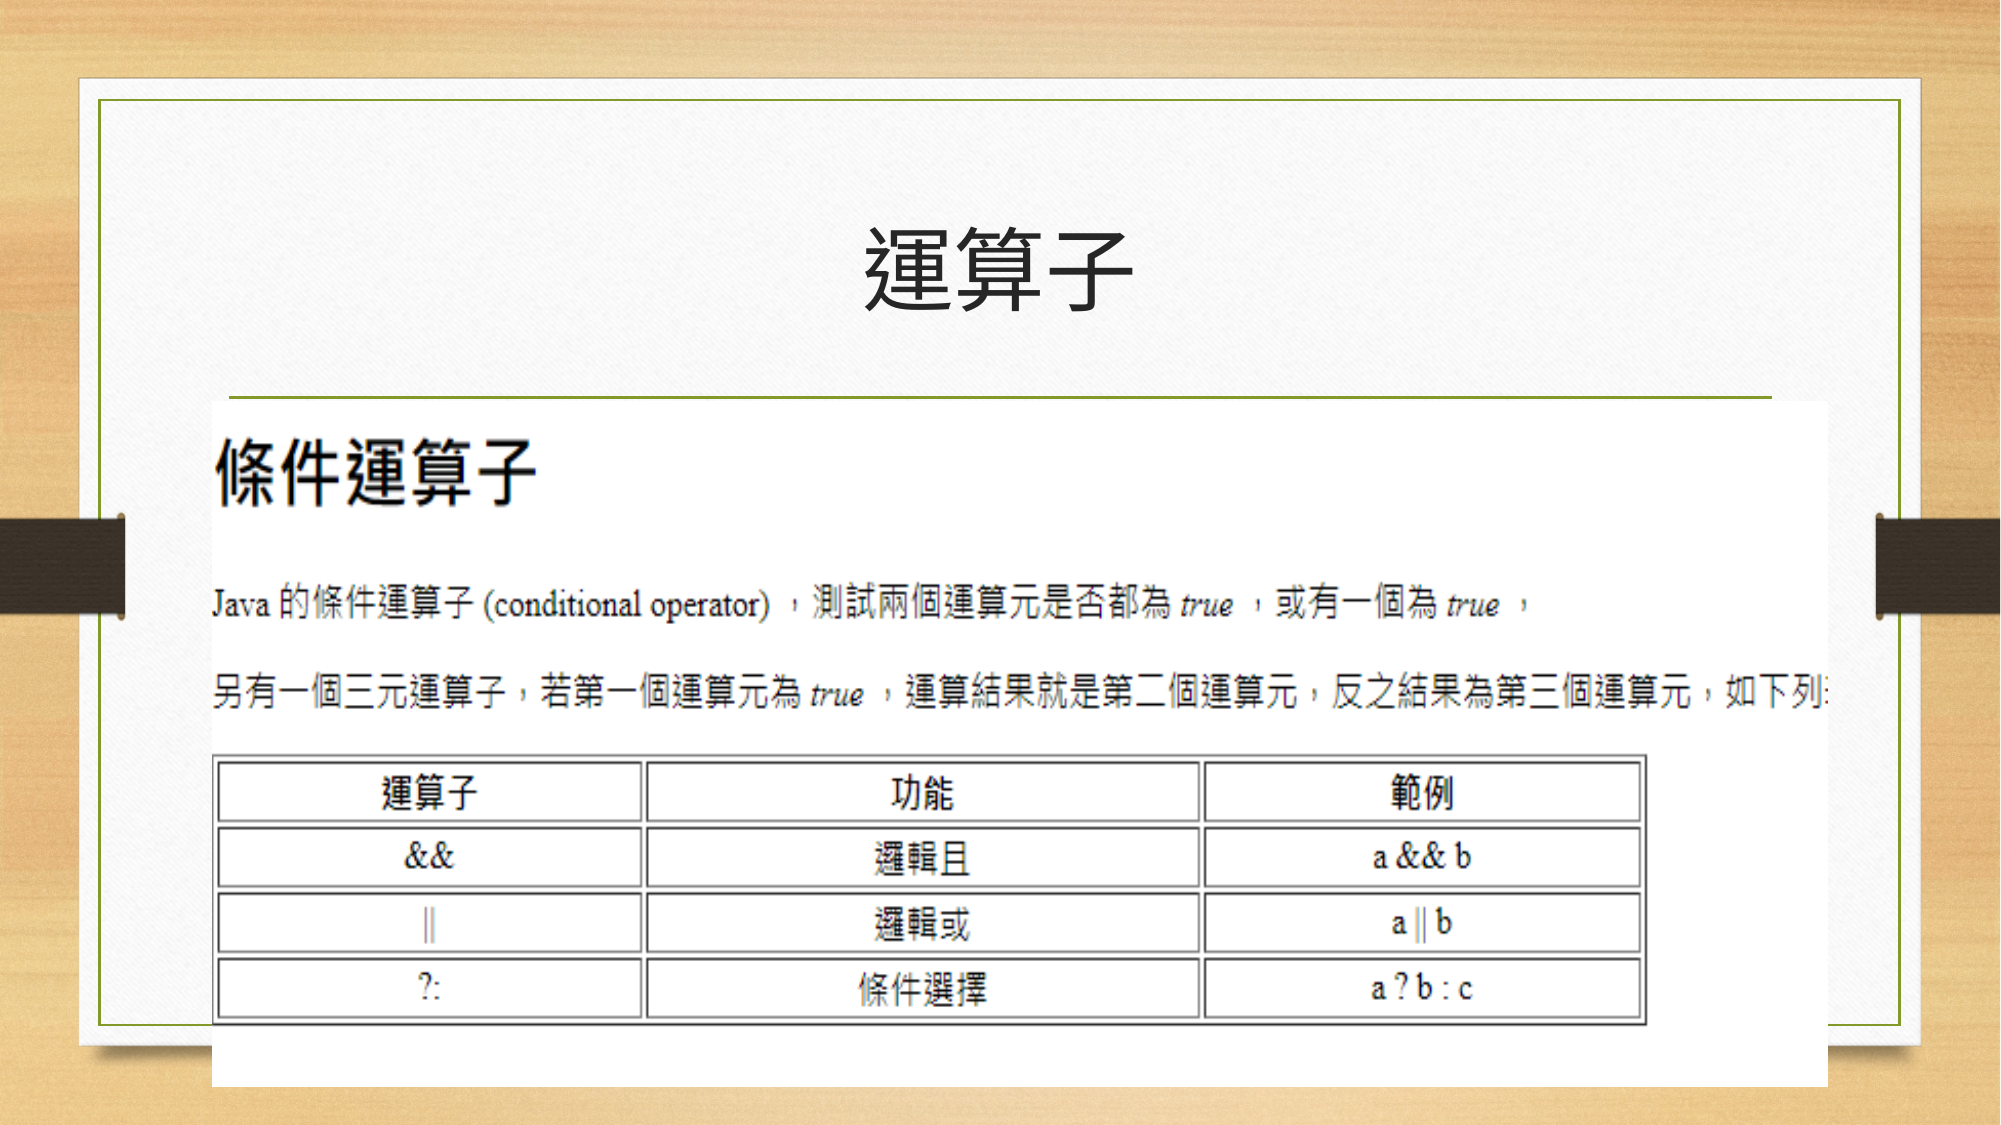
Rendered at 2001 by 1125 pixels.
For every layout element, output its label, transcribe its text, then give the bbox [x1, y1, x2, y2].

picture [0, 0, 2001, 1125]
title 運算子 [212, 161, 1788, 375]
